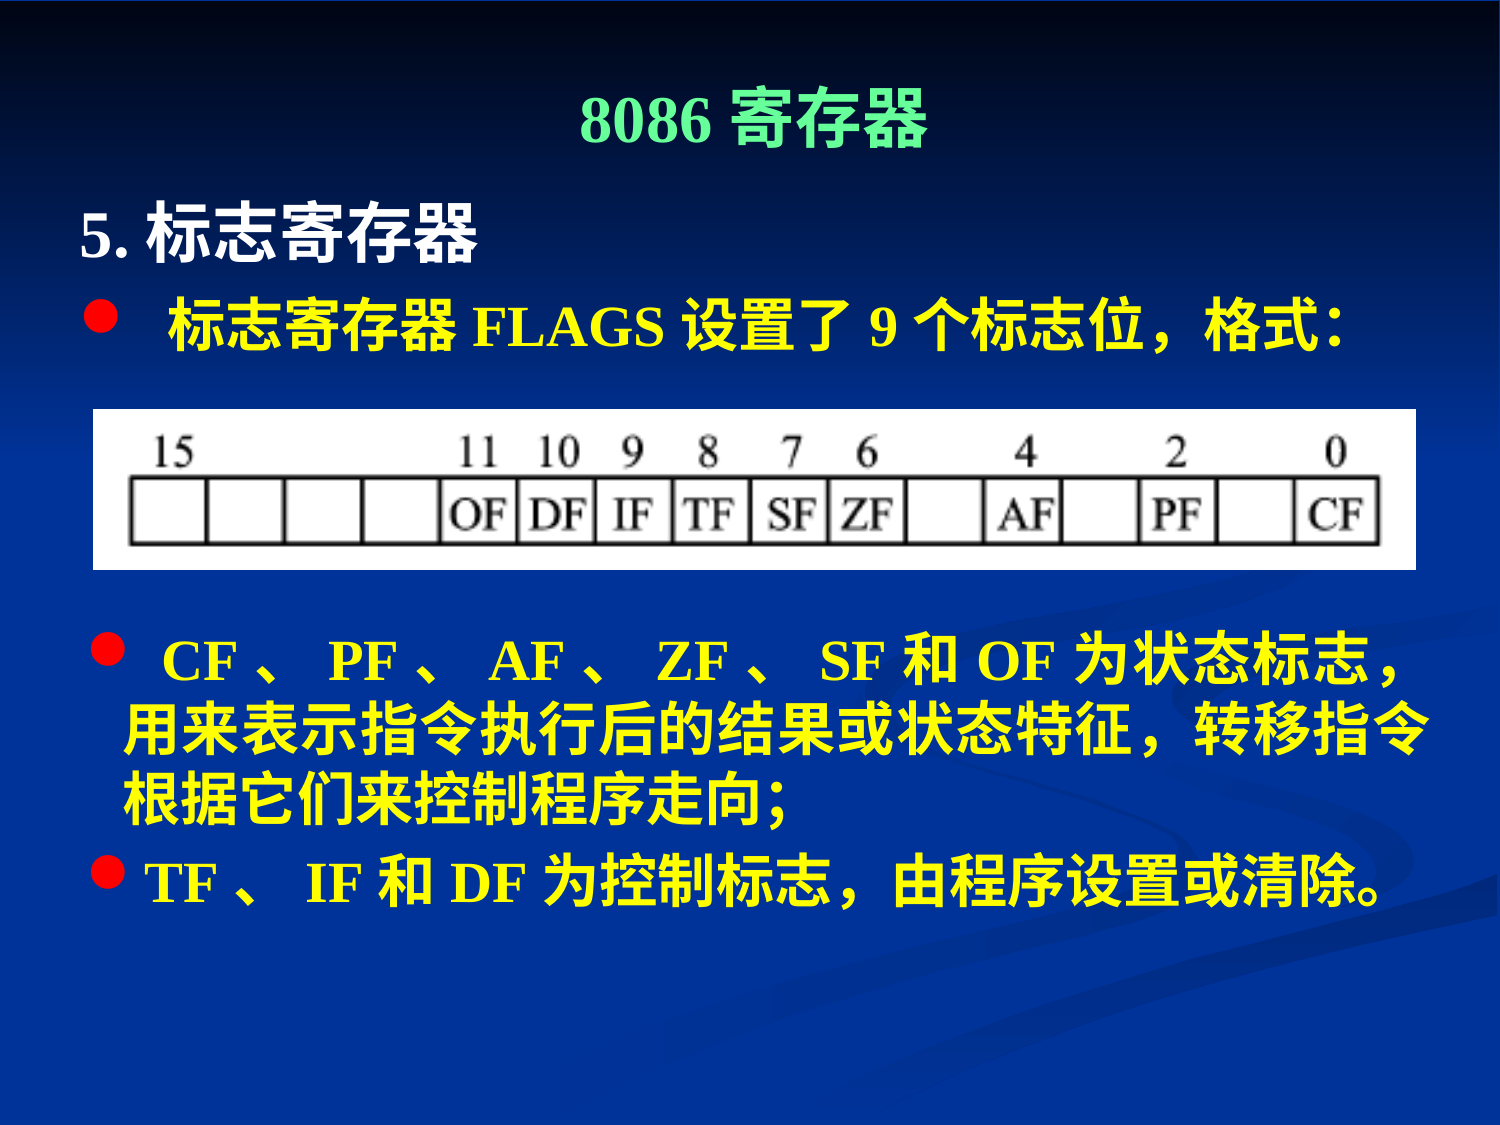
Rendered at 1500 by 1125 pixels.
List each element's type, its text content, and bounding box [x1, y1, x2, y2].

picture [93, 408, 1416, 571]
list 5.标志寄存器 标志寄存器FLAGS设置了9个标志位，格式： [64, 183, 1439, 290]
text_box CF、PF、AF、ZF、SF和OF为状态标志，用来表示指令执行后的结果或状态特征，转移指令根据它们来控制程序走向； TF、IF和DF为控制标志，由程序设置或清除。 [71, 614, 1446, 964]
title 8086寄存器 [78, 60, 1430, 172]
